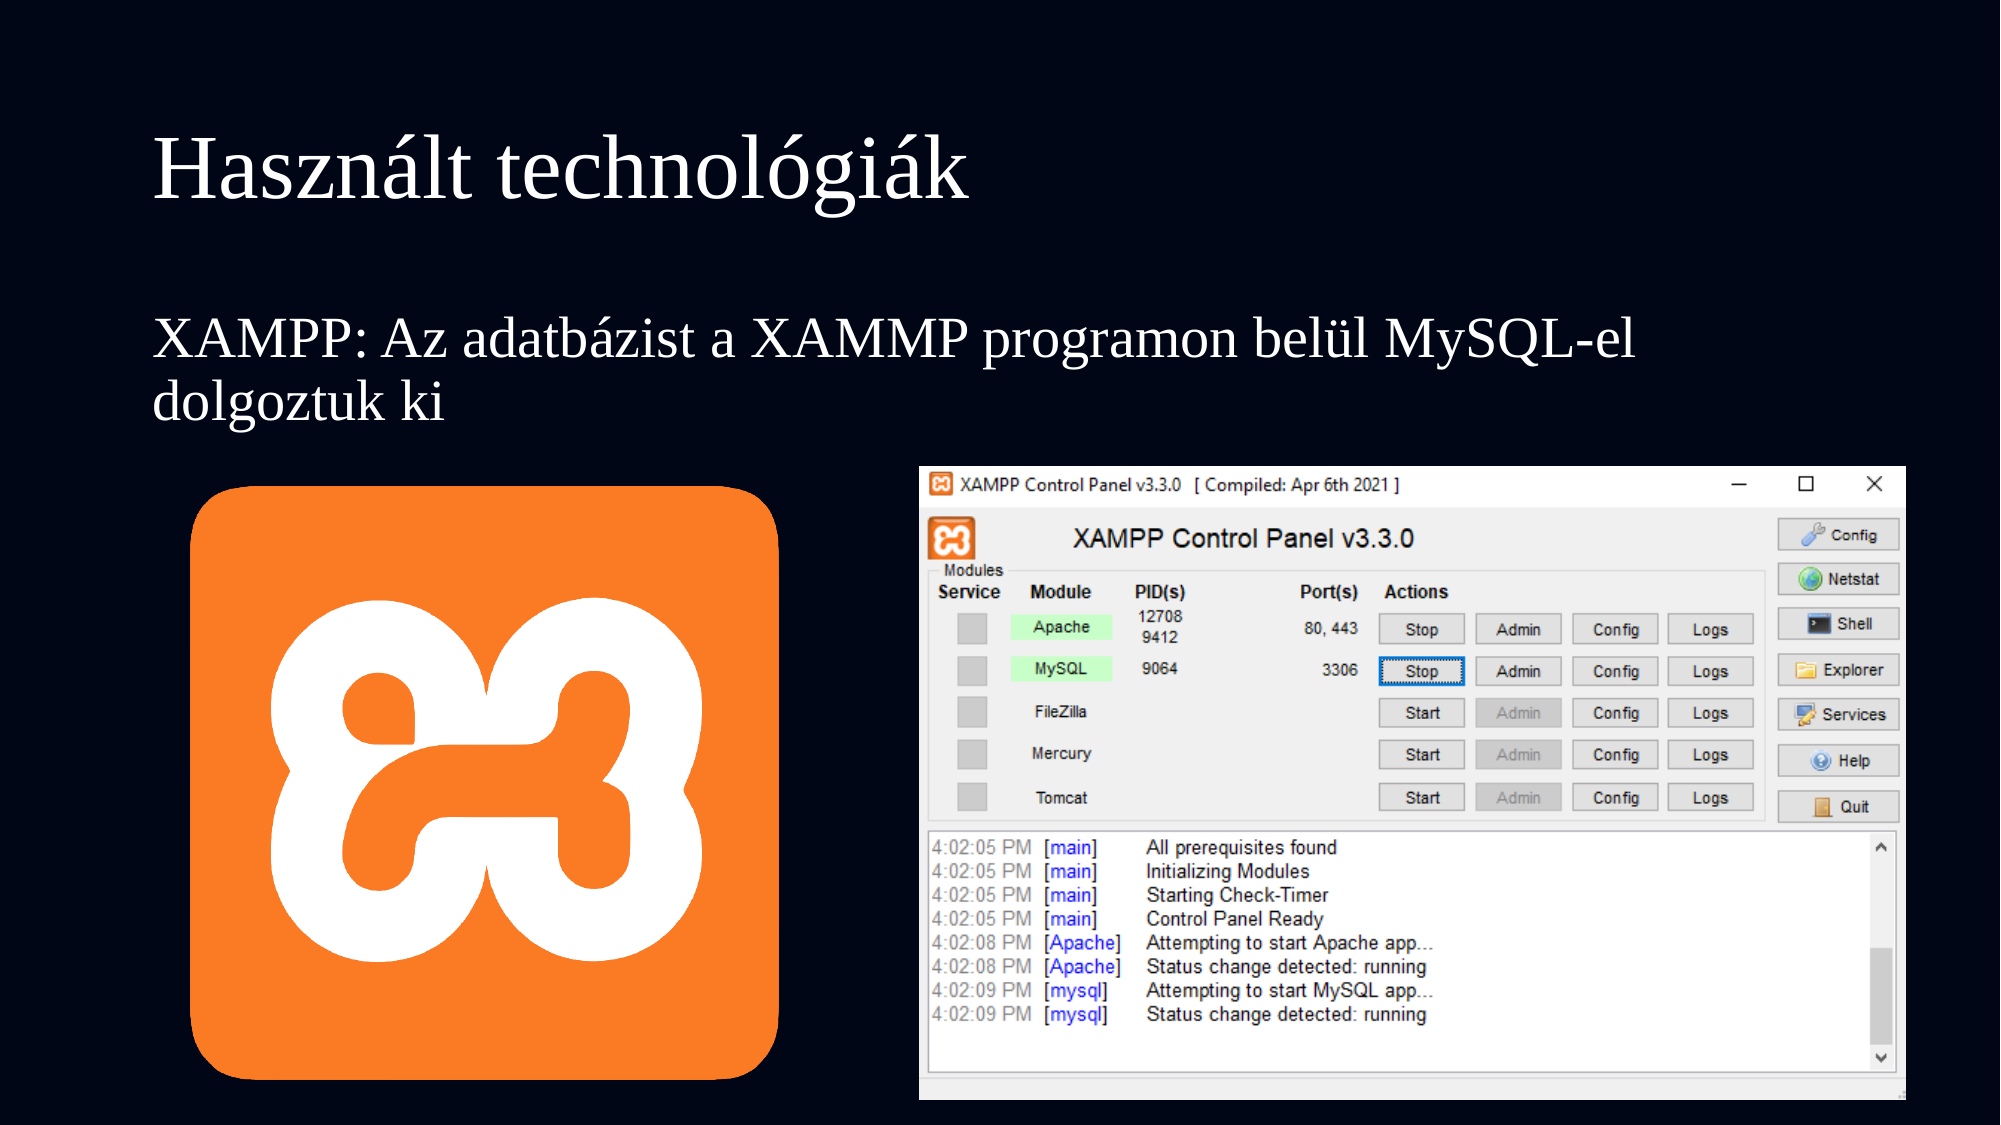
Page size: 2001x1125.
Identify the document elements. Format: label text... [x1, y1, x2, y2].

picture [919, 466, 1906, 1100]
picture [190, 486, 779, 1080]
title Használt technológiák [137, 59, 1863, 278]
list XAMPP: Az adatbázist a XAMMP programon belül MySQL-el dolgoztuk ki [137, 299, 1863, 1014]
